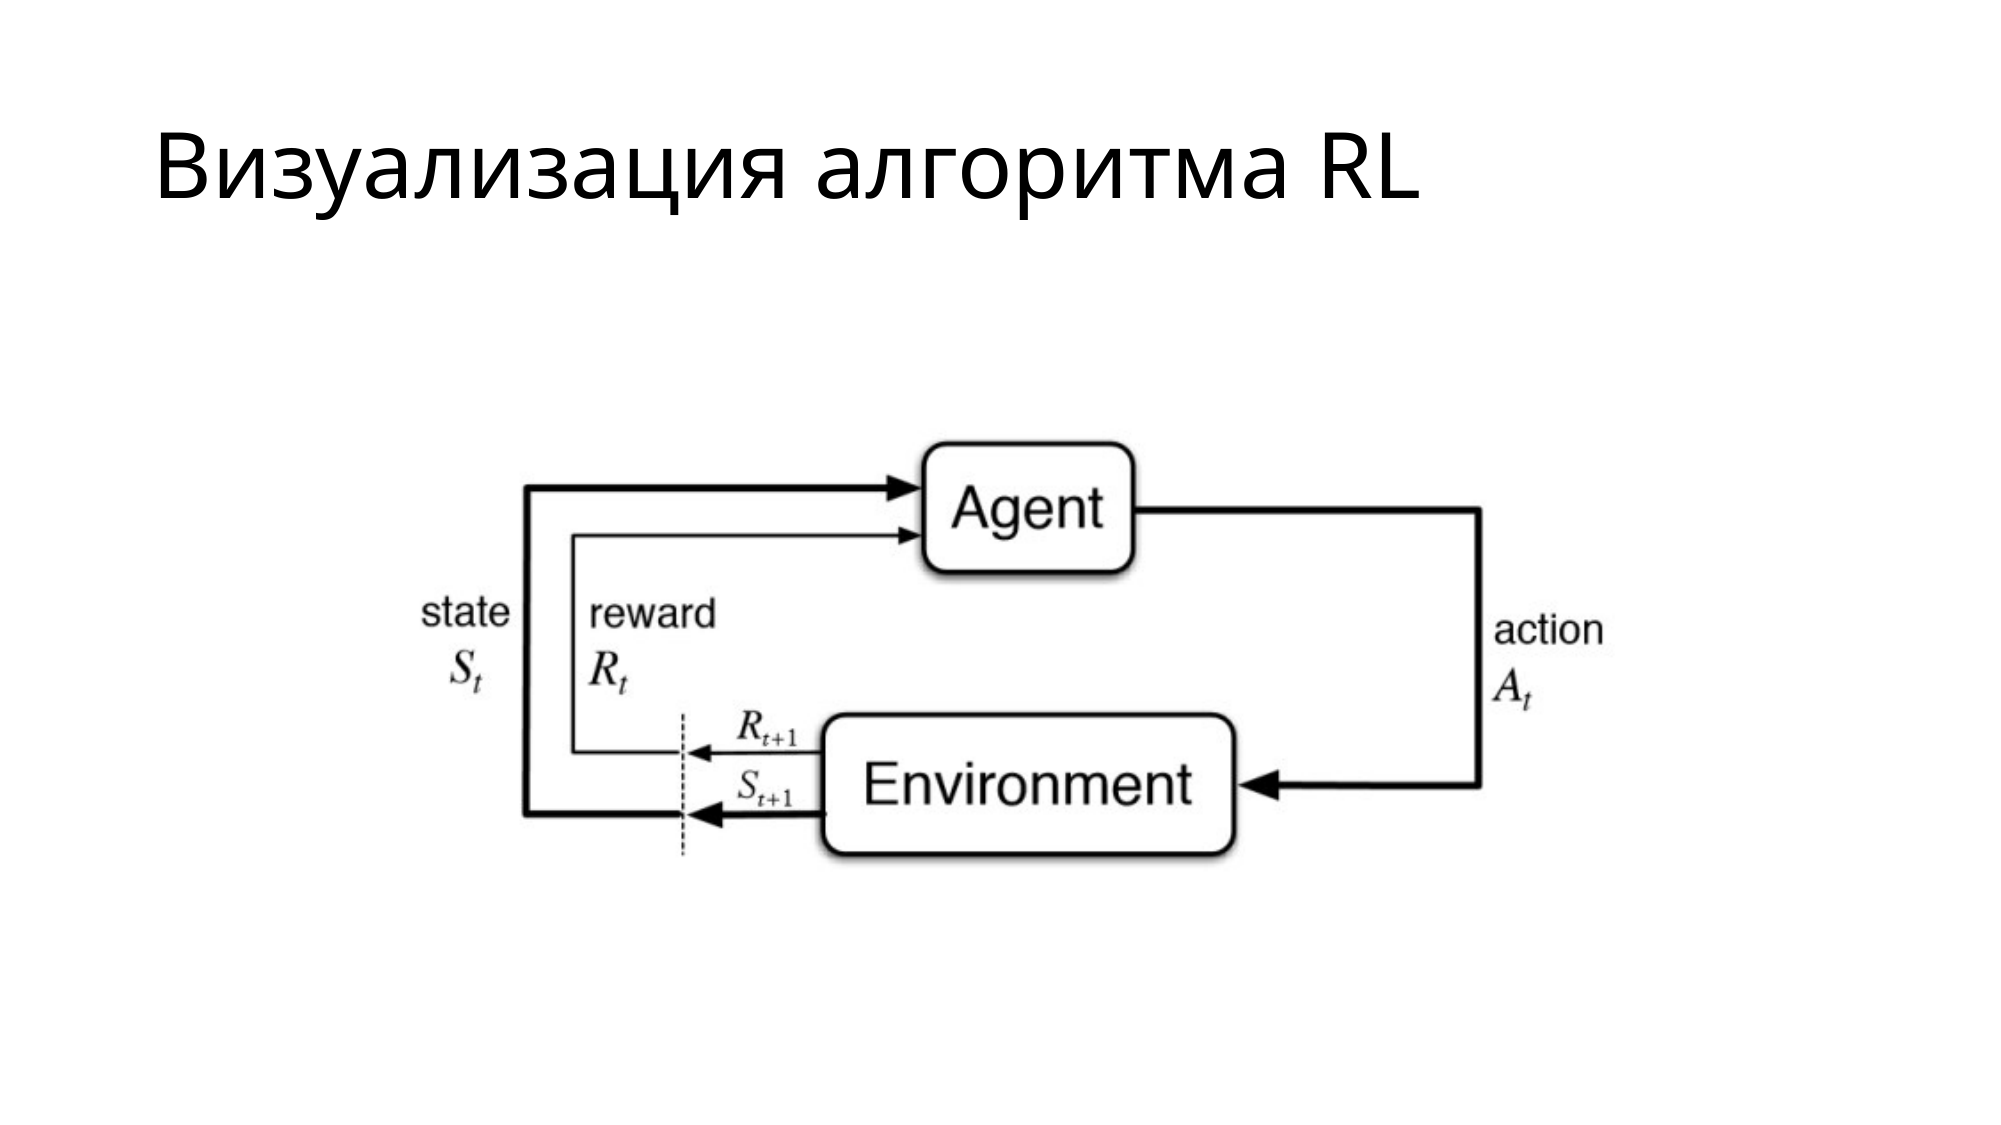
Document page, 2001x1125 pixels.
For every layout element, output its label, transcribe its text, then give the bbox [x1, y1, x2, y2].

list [378, 401, 1622, 882]
title Визуализация алгоритма RL [137, 59, 1863, 278]
